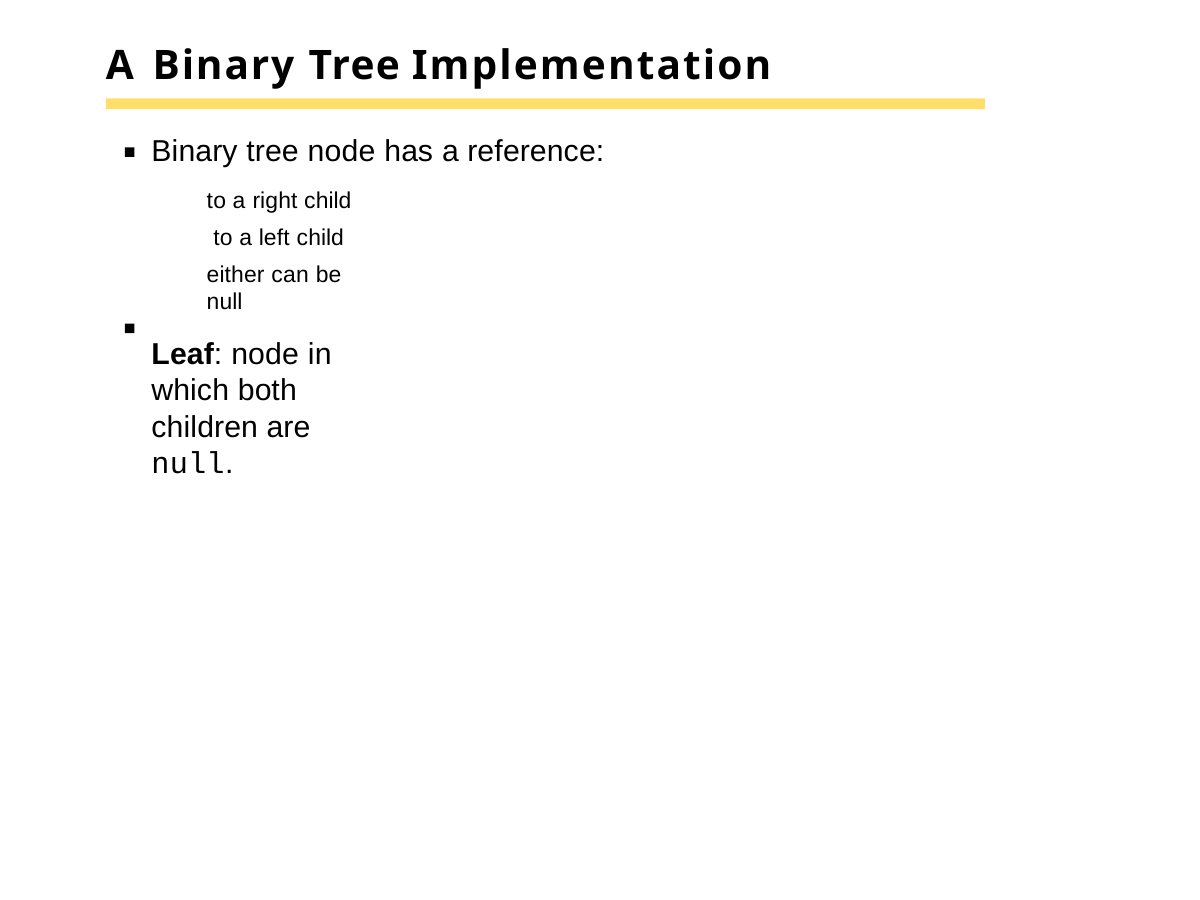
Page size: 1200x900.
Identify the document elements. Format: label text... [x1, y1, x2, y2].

text_box [124, 323, 135, 334]
text_box [124, 147, 135, 157]
title A Binary Tree Implementation [103, 38, 1097, 190]
text_box Binary tree node has a reference: to a right child to a left child either can be null Leaf: node in which both children are null. [149, 130, 748, 480]
